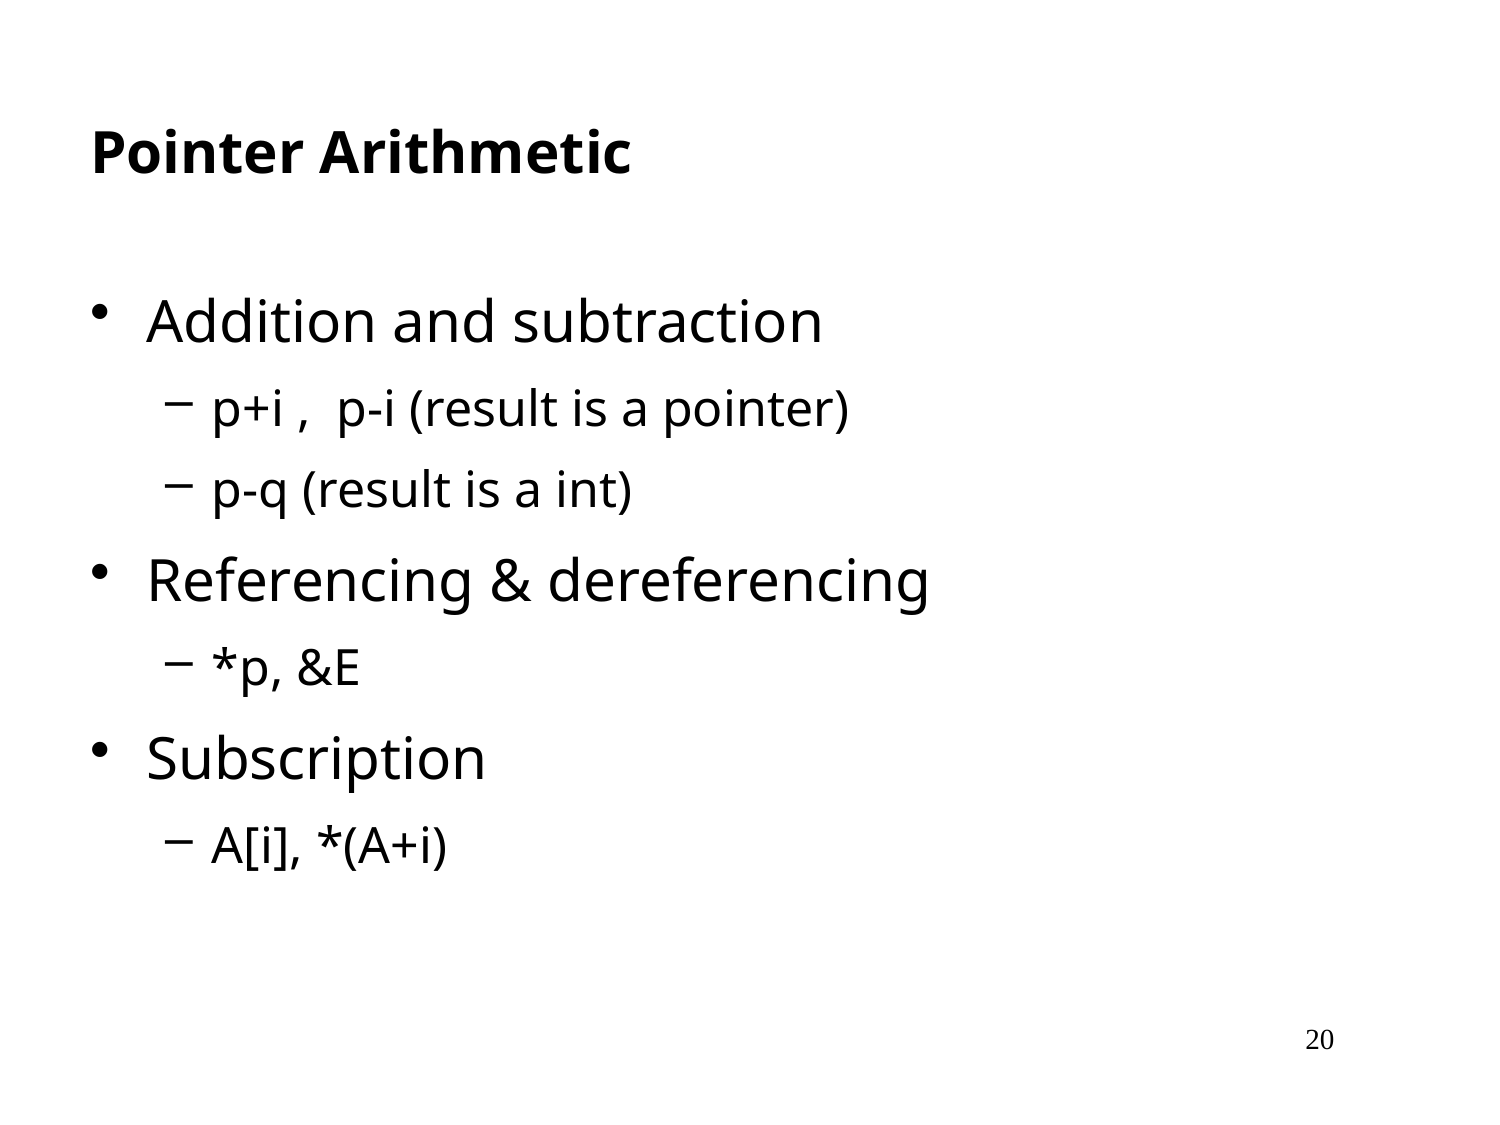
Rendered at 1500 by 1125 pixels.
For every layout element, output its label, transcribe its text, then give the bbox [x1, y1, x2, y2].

list Addition and subtraction p+i , p-i (result is a pointer) p-q (result is a int) Referencing & dereferencing *p, &E Subscription A[i], *(A+i) [75, 262, 1413, 988]
title Pointer Arithmetic [75, 75, 1438, 225]
slide_number 20 [1137, 1012, 1351, 1088]
